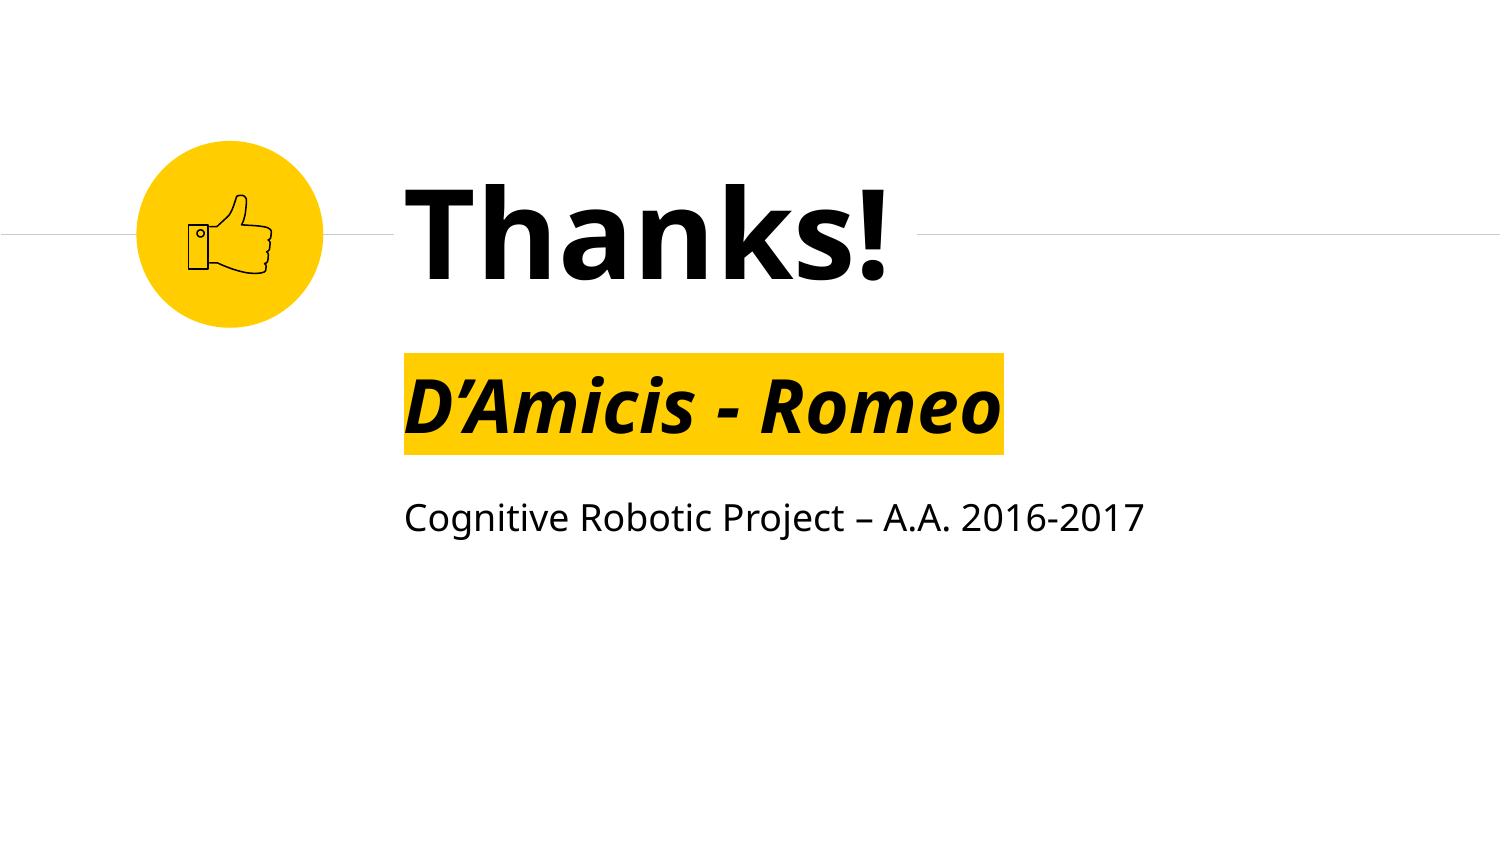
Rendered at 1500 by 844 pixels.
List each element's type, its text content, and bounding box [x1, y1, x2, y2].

text_box [136, 243, 323, 328]
title Thanks! [389, 133, 1195, 325]
text_box [136, 140, 324, 233]
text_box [188, 195, 272, 274]
subtitle D’Amicis - Romeo Cognitive Robotic Project – A.A. 2016-2017 [389, 343, 1213, 473]
